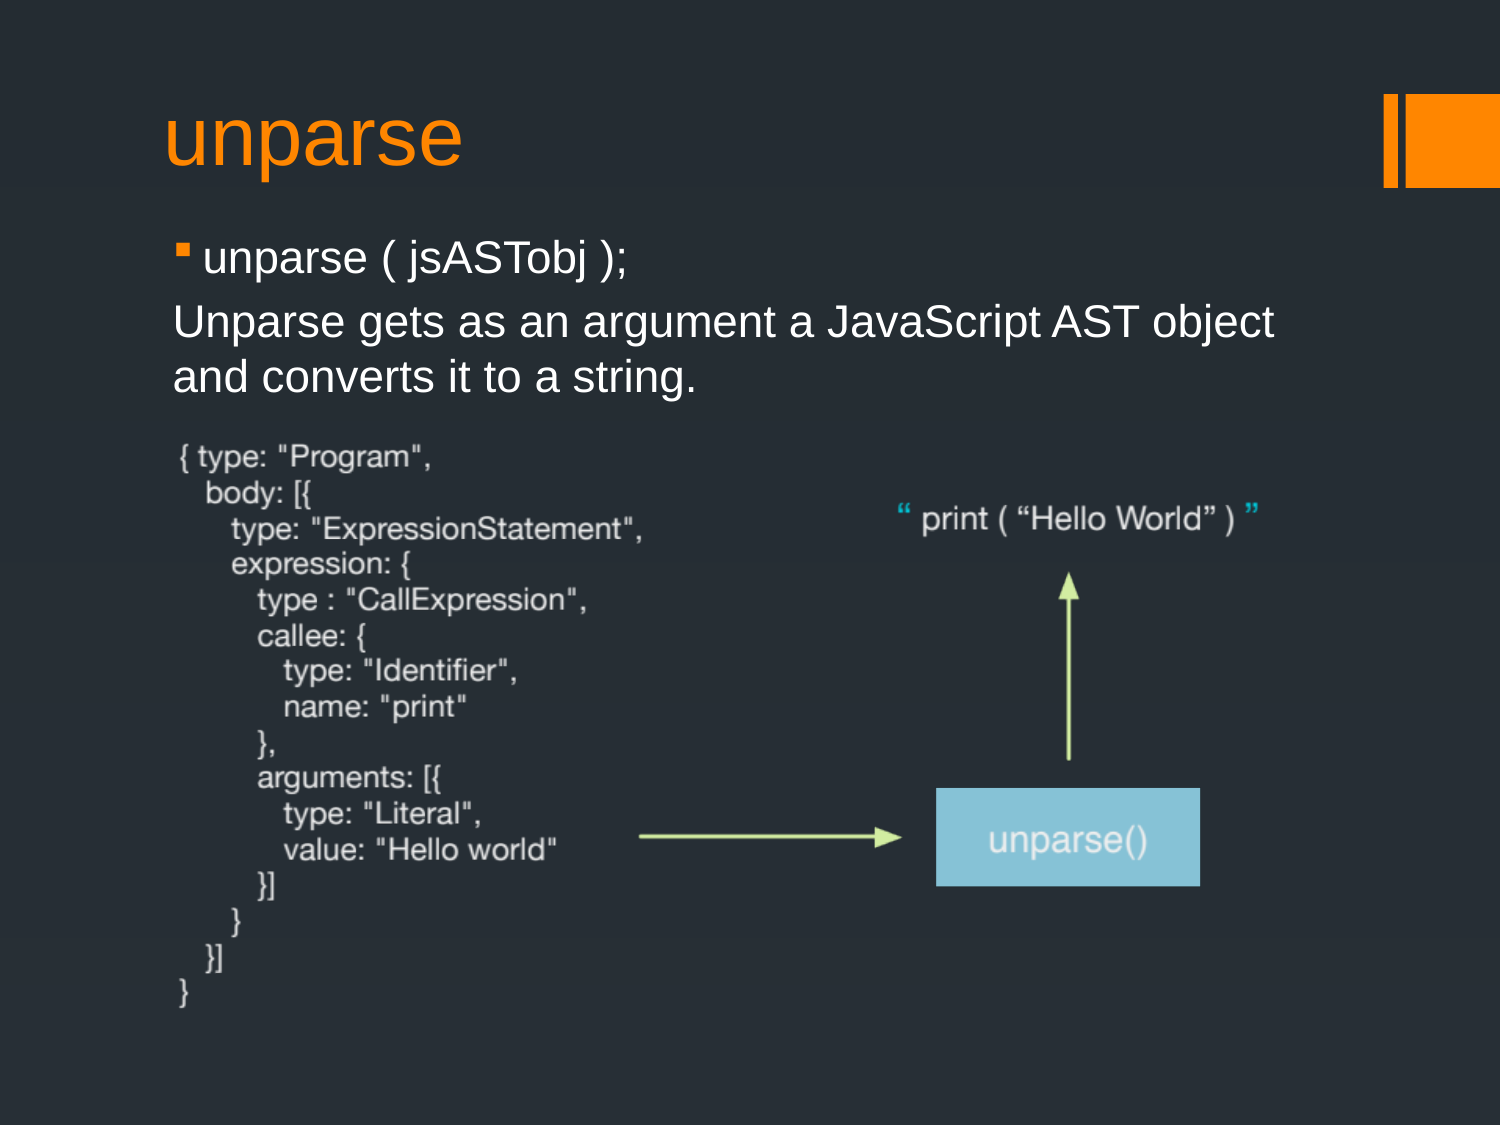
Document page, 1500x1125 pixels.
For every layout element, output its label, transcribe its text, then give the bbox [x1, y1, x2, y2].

picture [149, 409, 1418, 1036]
list unparse ( jsASTobj ); Unparse gets as an argument a JavaScript AST object and converts it to a string. [150, 220, 1350, 409]
title unparse [148, 0, 1349, 190]
